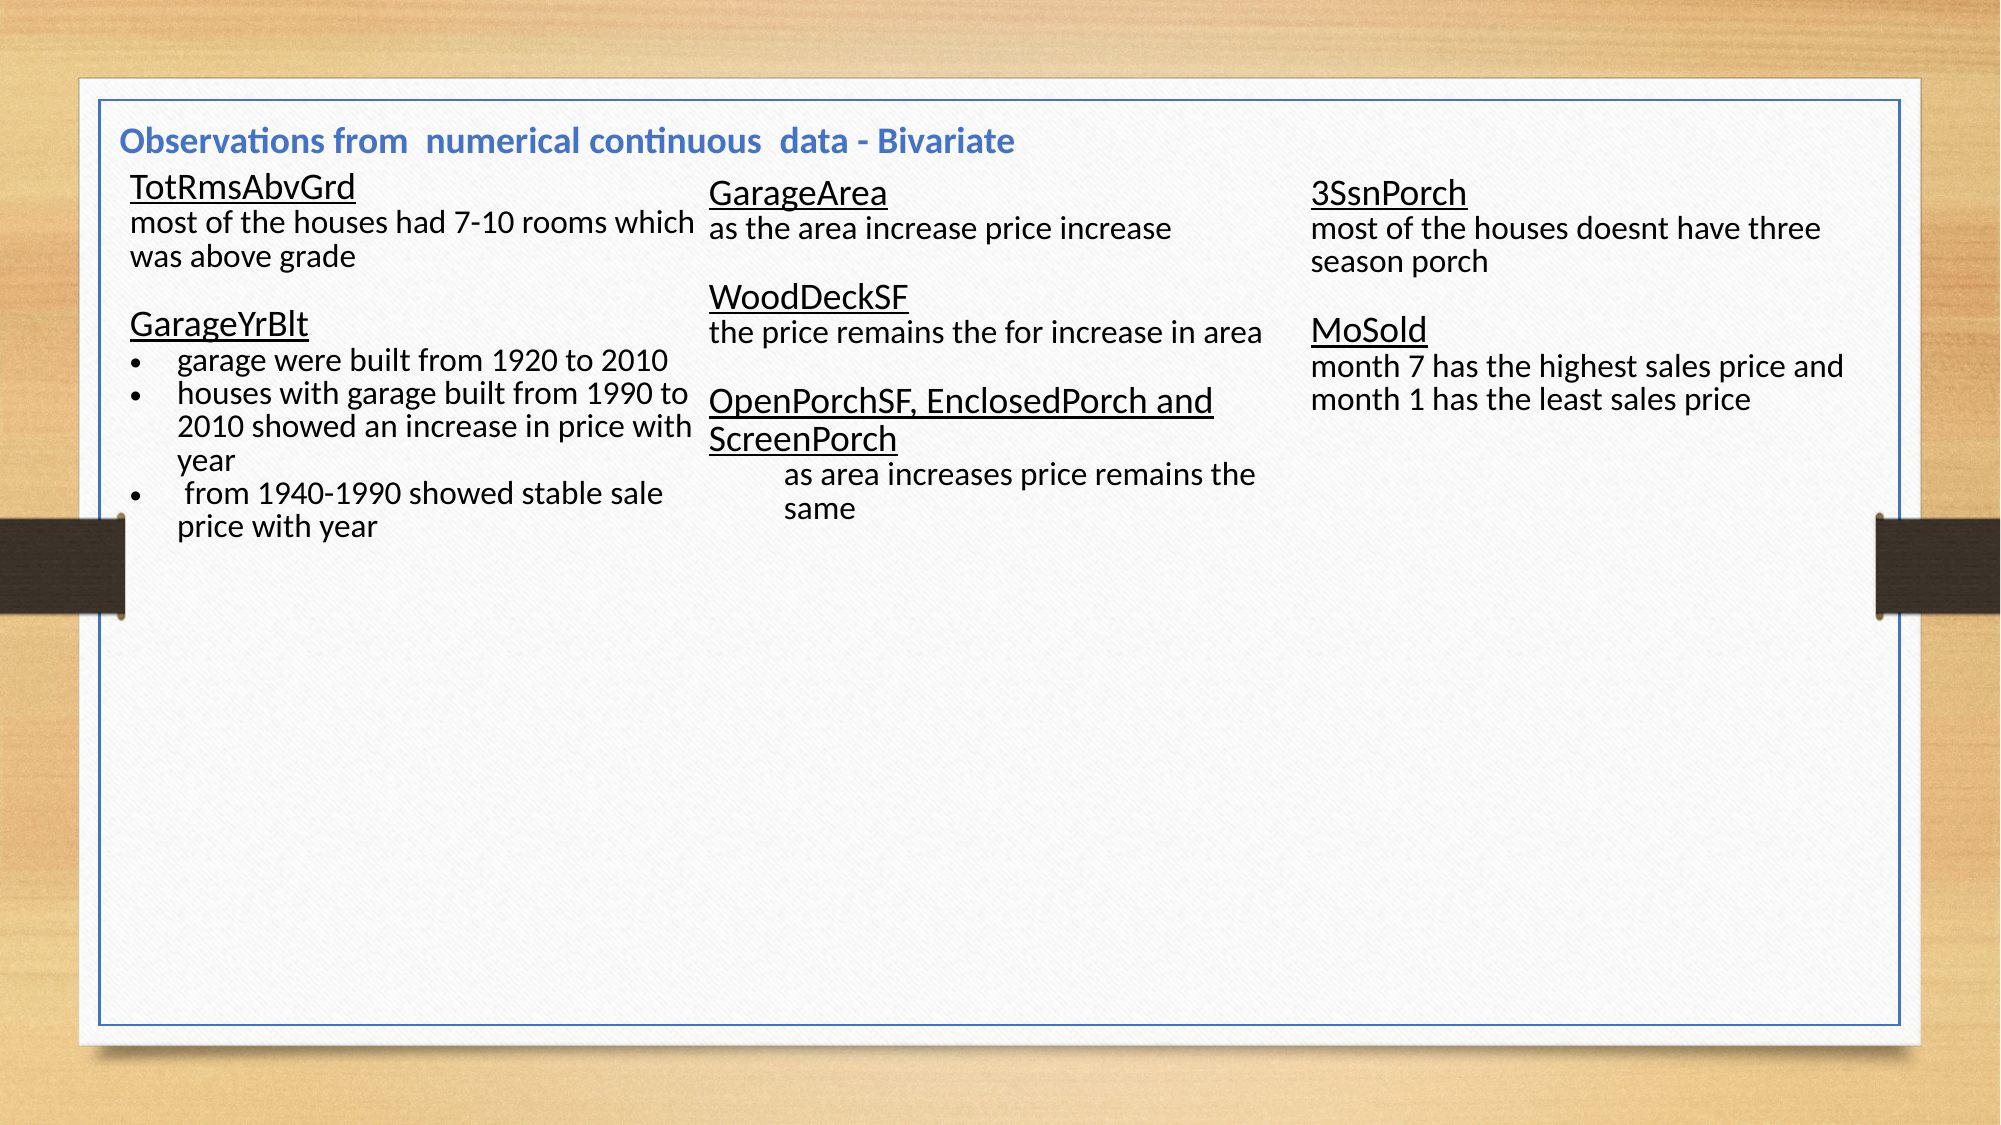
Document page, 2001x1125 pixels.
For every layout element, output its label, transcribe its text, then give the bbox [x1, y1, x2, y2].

picture [0, 0, 2001, 1125]
text_box Observations from numerical continuous data - Bivariate [104, 108, 1885, 169]
table_header GarageArea as the area increase price increase WoodDeckSF the price remains the for increase in area OpenPorchSF, EnclosedPorch and ScreenPorch as area increases price remains the same [694, 169, 1294, 644]
table_header [1414, 164, 1927, 504]
table_header 3SsnPorch most of the houses doesnt have three season porch MoSold month 7 has the highest sales price and month 1 has the least sales price [1296, 169, 1896, 474]
table_header TotRmsAbvGrd most of the houses had 7-10 rooms which was above grade GarageYrBlt garage were built from 1920 to 2010 houses with garage built from 1990 to 2010 showed an increase in price with year from 1940-1990 showed stable sale price with year [115, 164, 715, 873]
